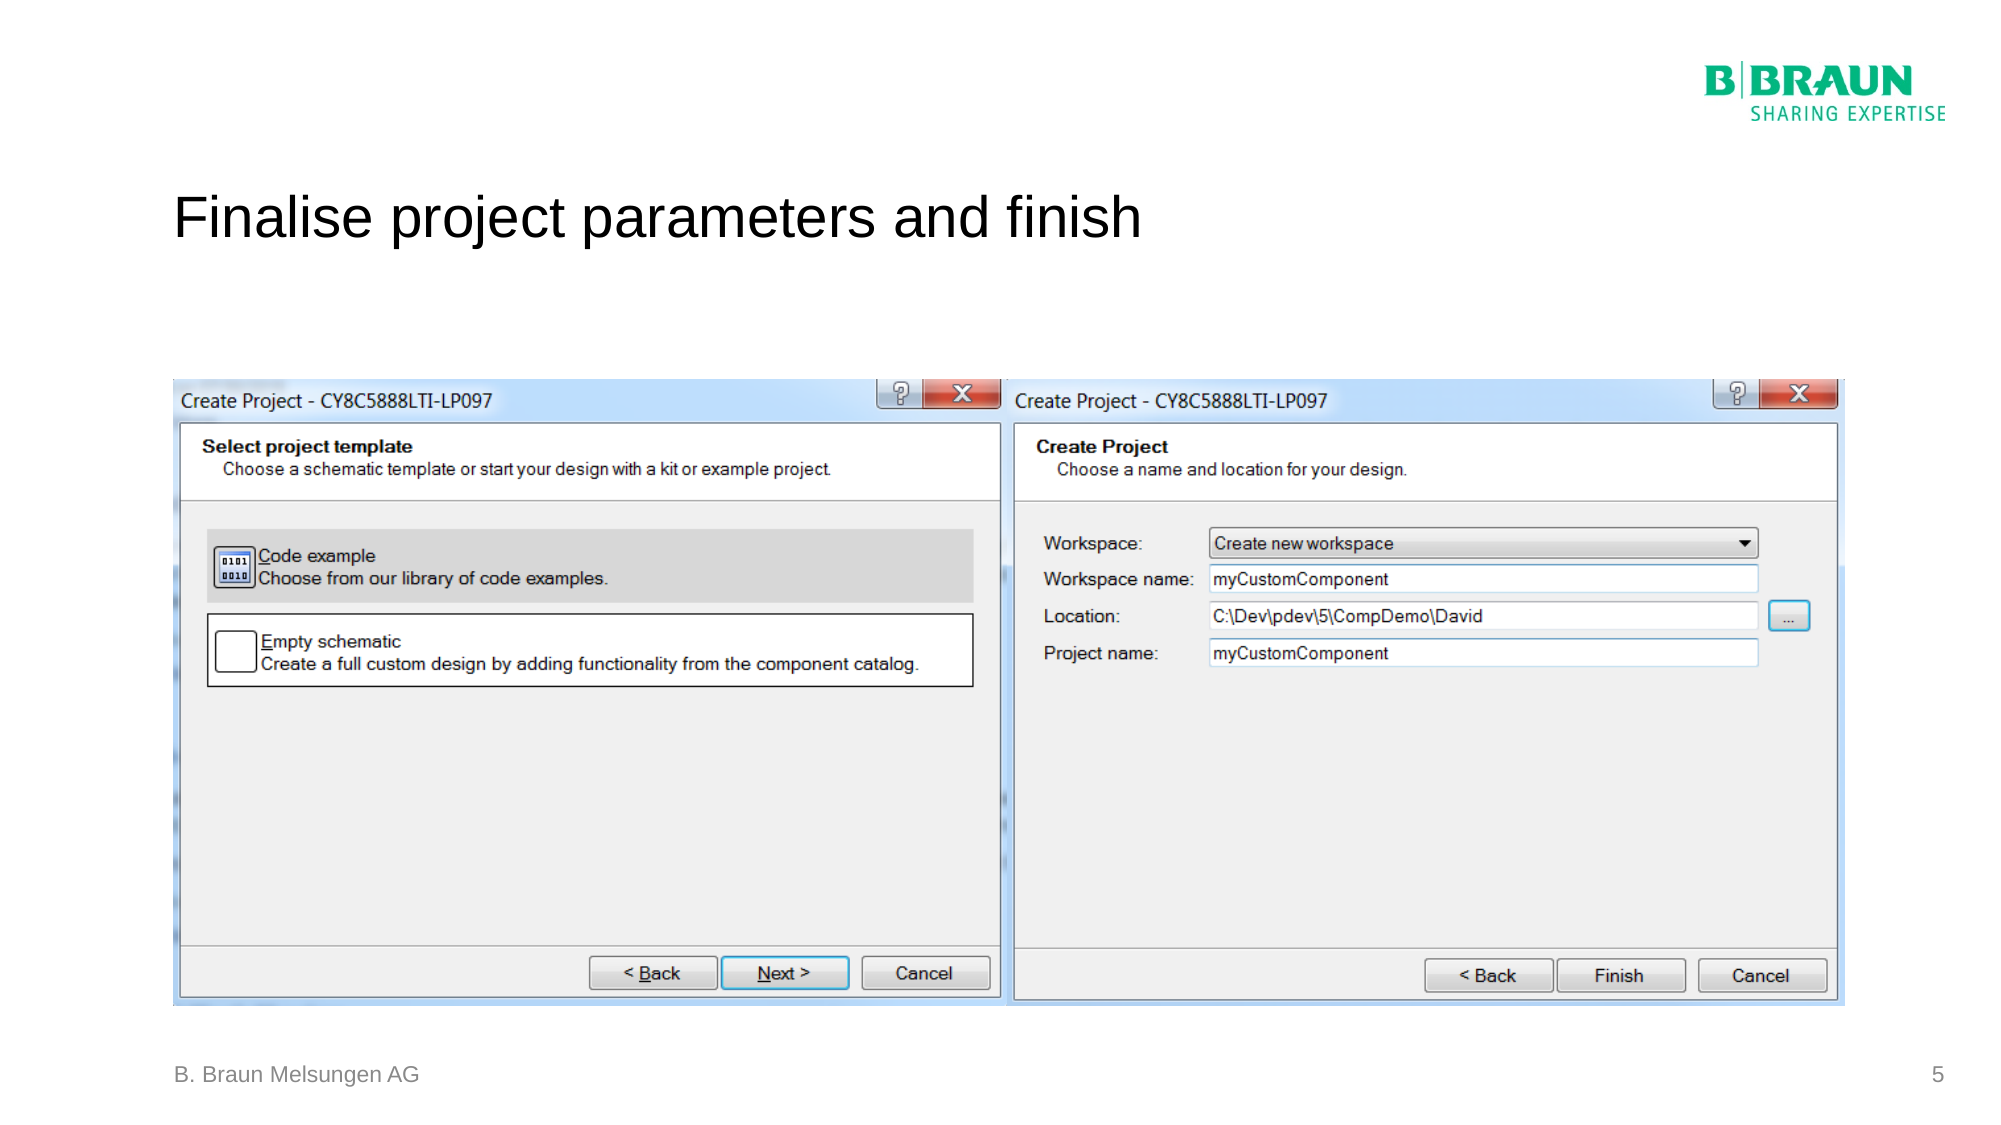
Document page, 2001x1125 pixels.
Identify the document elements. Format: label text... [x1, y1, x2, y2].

title Finalise project parameters and finish [173, 107, 1945, 250]
picture [1704, 61, 1945, 107]
picture [1007, 379, 1846, 1006]
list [173, 379, 1005, 1006]
